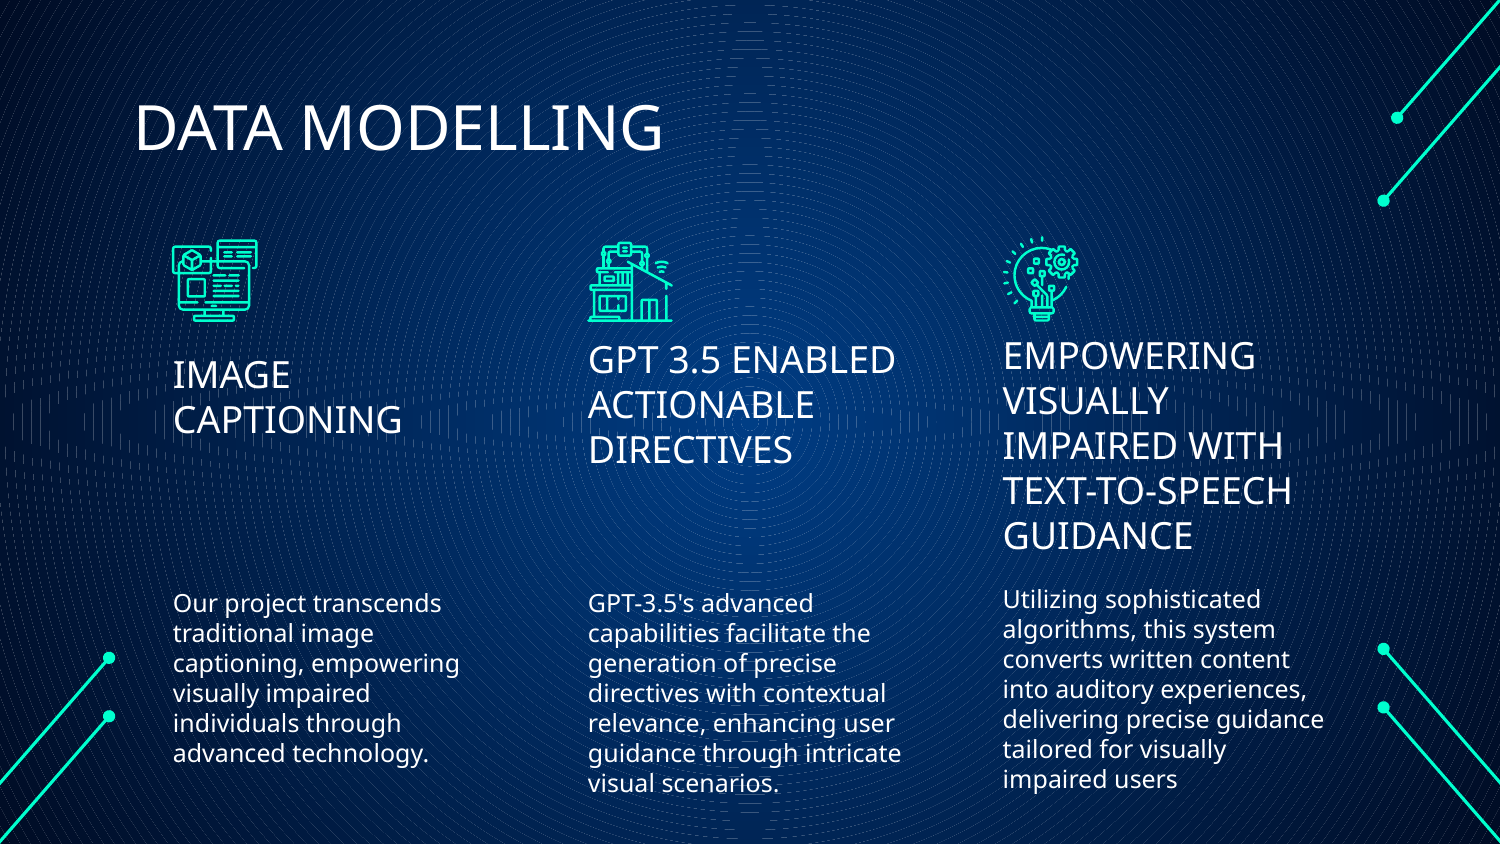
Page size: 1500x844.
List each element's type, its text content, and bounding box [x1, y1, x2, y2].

subtitle EMPOWERING VISUALLY IMPAIRED WITH TEXT-TO-SPEECH GUIDANCE [987, 488, 1343, 572]
subtitle IMAGE CAPTIONING [157, 372, 513, 457]
subtitle GPT-3.5's advanced capabilities facilitate the generation of precise directives with contextual relevance, enhancing user guidance through intricate visual scenarios. [572, 572, 928, 844]
subtitle Our project transcends traditional image captioning, empowering visually impaired individuals through advanced technology. [157, 572, 513, 844]
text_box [171, 239, 258, 322]
subtitle Utilizing sophisticated algorithms, this system converts written content into auditory experiences, delivering precise guidance tailored for visually impaired users [987, 572, 1343, 844]
subtitle GPT 3.5 ENABLED ACTIONABLE DIRECTIVES [572, 403, 928, 487]
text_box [1002, 235, 1079, 322]
title DATA MODELLING [118, 72, 1382, 167]
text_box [586, 241, 674, 323]
